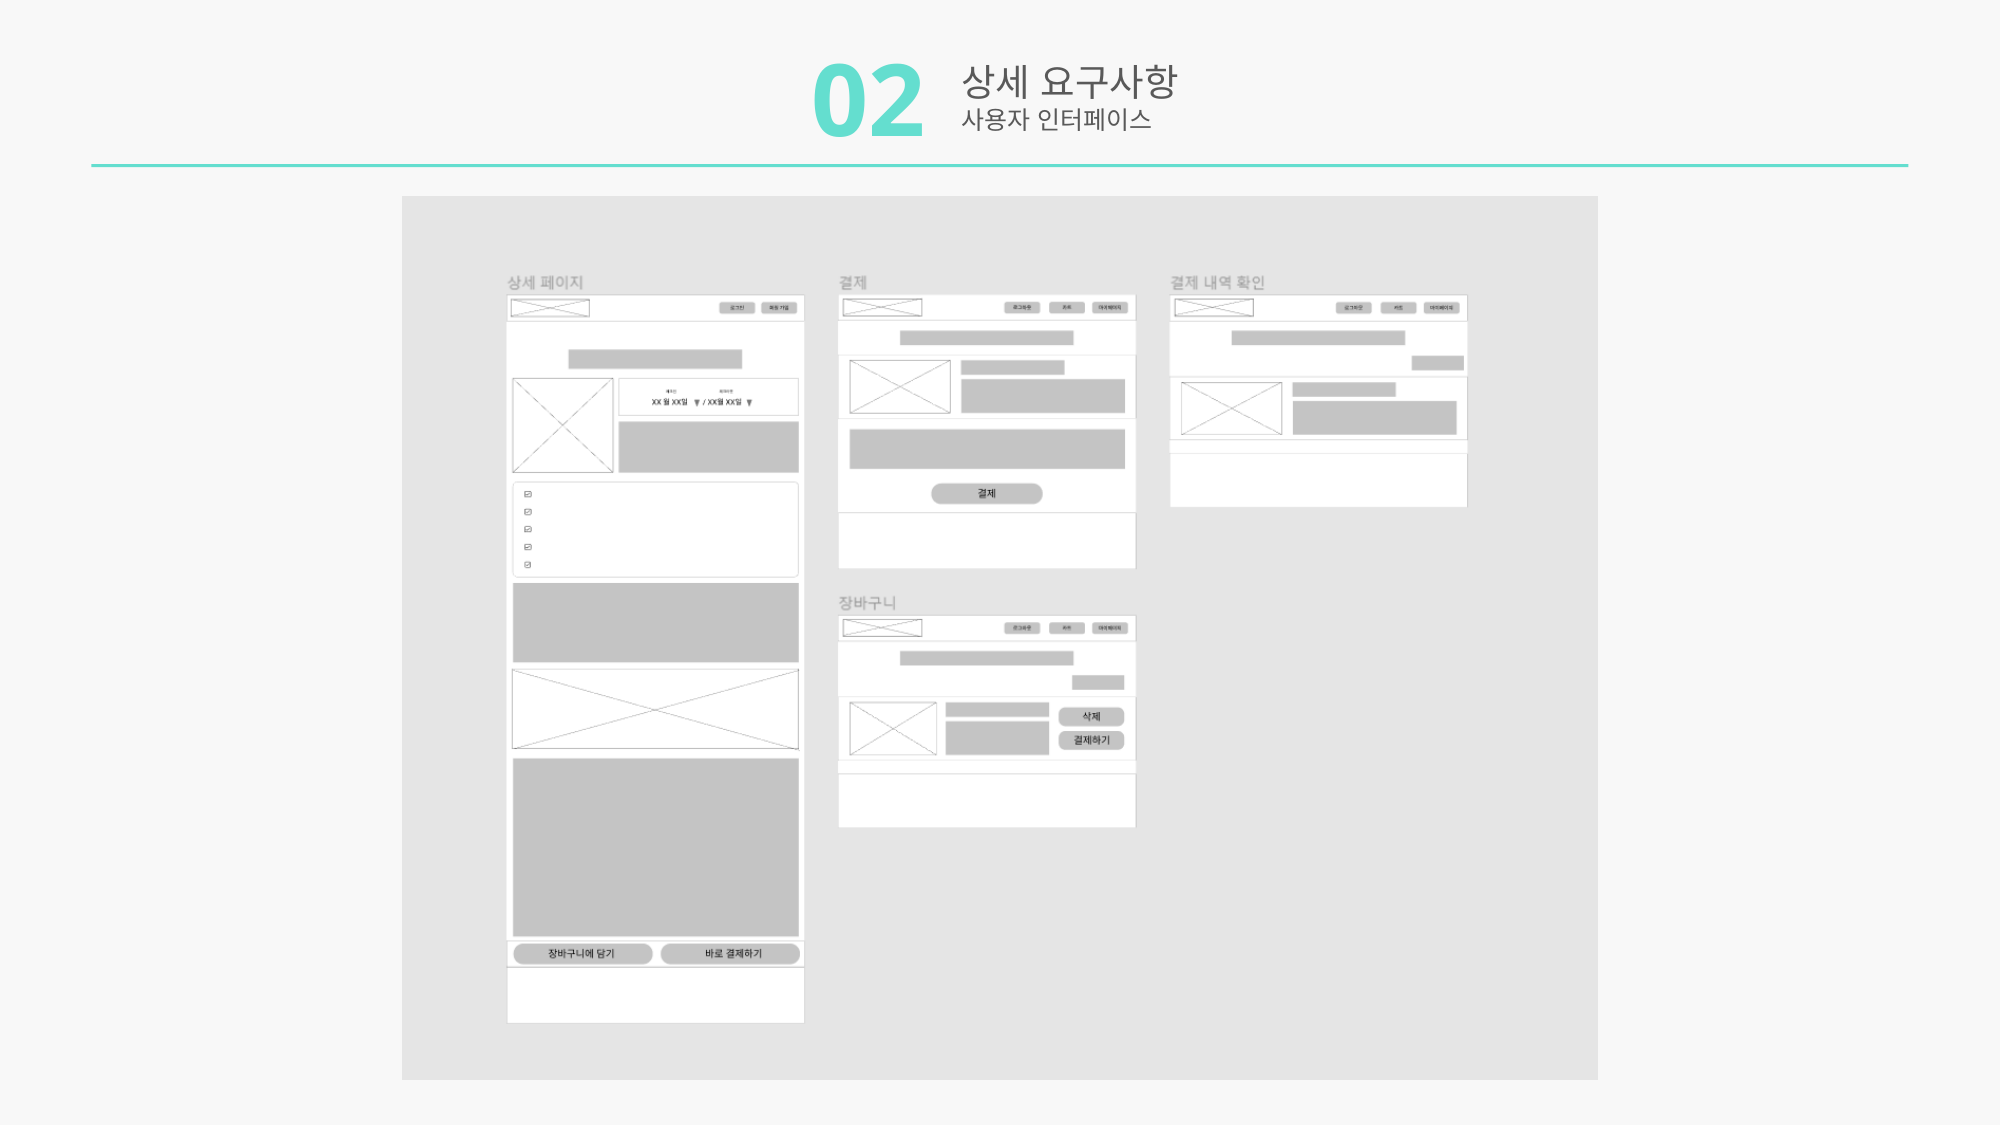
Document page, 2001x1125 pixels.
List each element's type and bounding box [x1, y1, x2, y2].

text_box [791, 29, 1209, 166]
text_box [90, 163, 1909, 168]
picture [401, 196, 1598, 1080]
